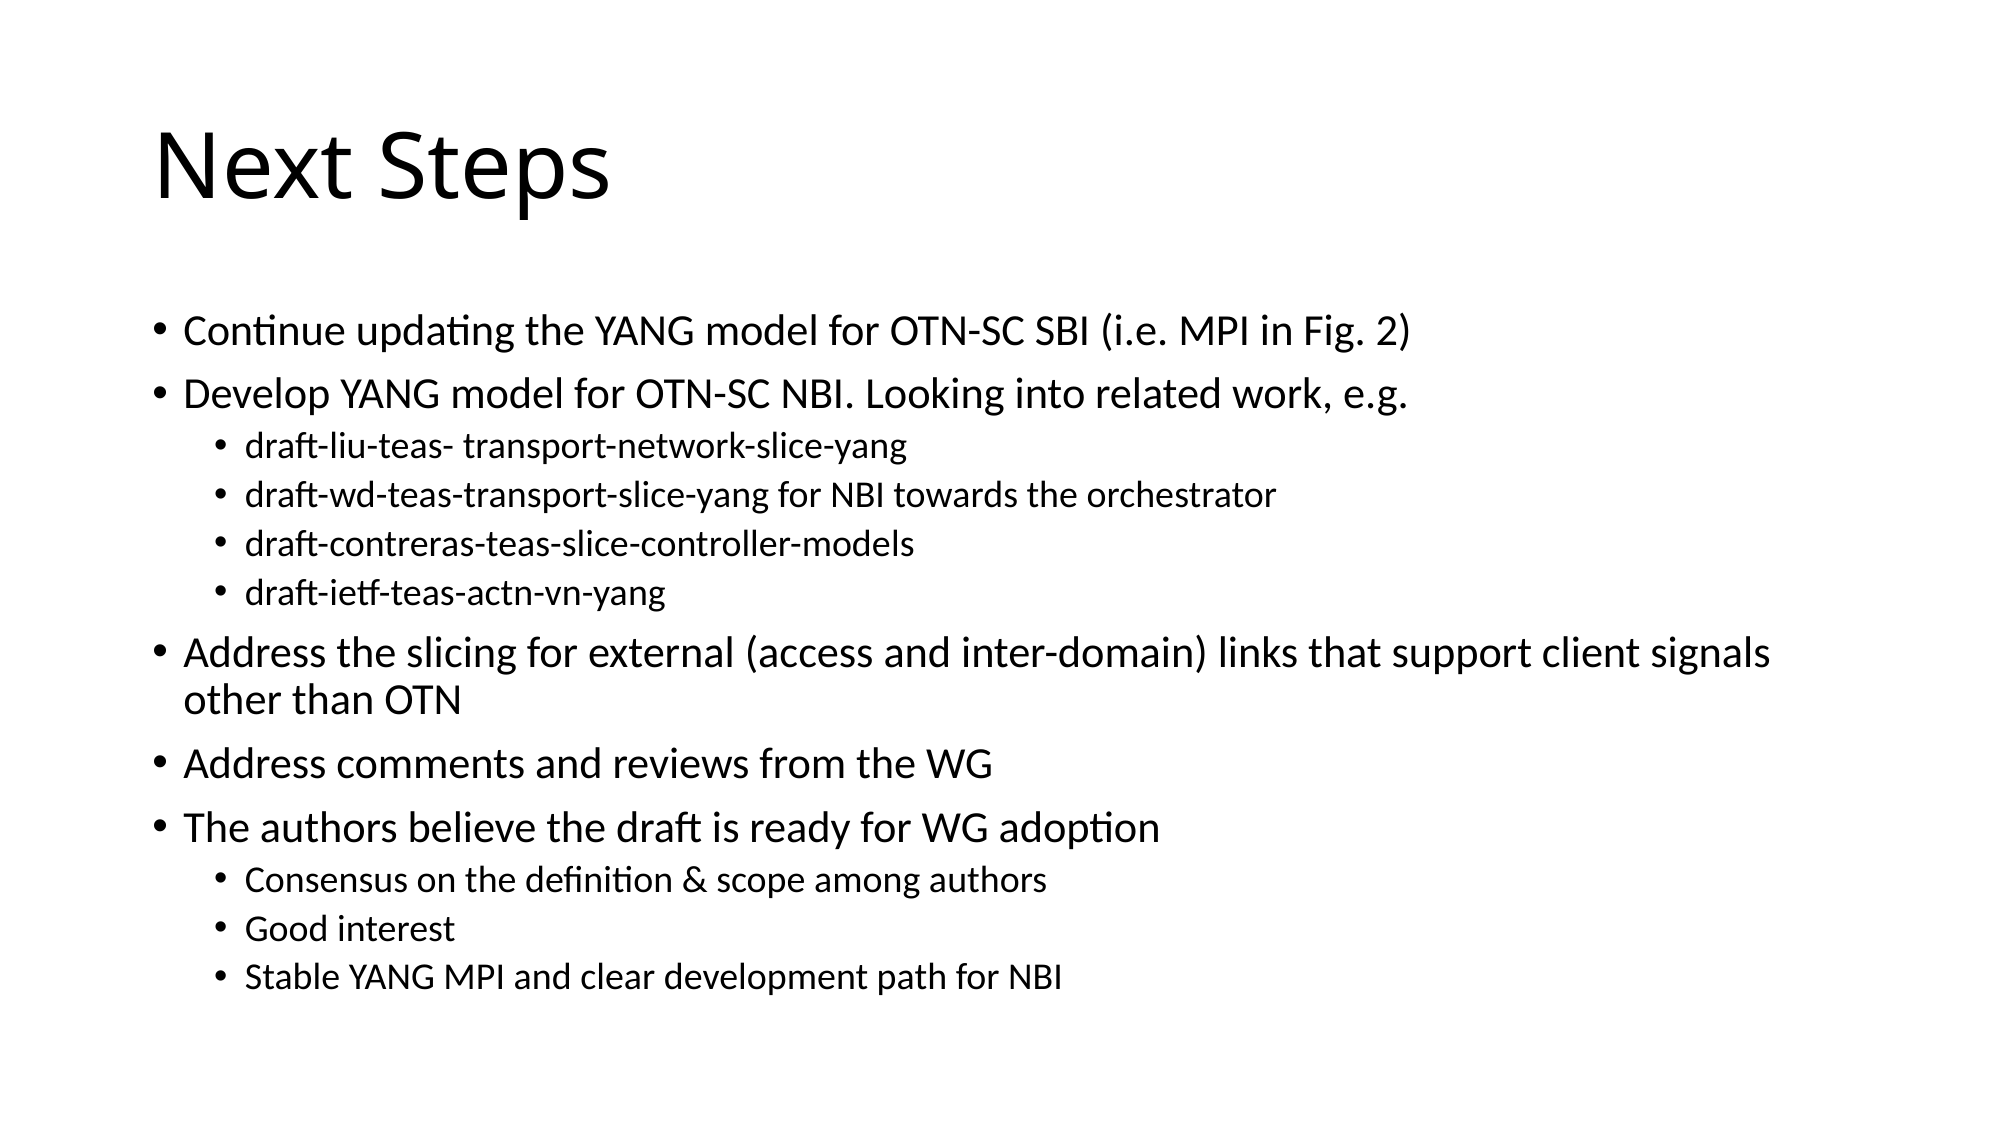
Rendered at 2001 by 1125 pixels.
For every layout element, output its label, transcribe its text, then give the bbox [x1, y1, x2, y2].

list Continue updating the YANG model for OTN-SC SBI (i.e. MPI in Fig. 2) Develop YANG model for OTN-SC NBI. Looking into related work, e.g. draft-liu-teas- transport-network-slice-yang draft-wd-teas-transport-slice-yang for NBI towards the orchestrator draft-contreras-teas-slice-controller-models draft-ietf-teas-actn-vn-yang Address the slicing for external (access and inter-domain) links that support client signals other than OTN Address comments and reviews from the WG The authors believe the draft is ready for WG adoption Consensus on the definition & scope among authors Good interest Stable YANG MPI and clear development path for NBI [137, 299, 1863, 1014]
title Next Steps [137, 59, 1863, 278]
